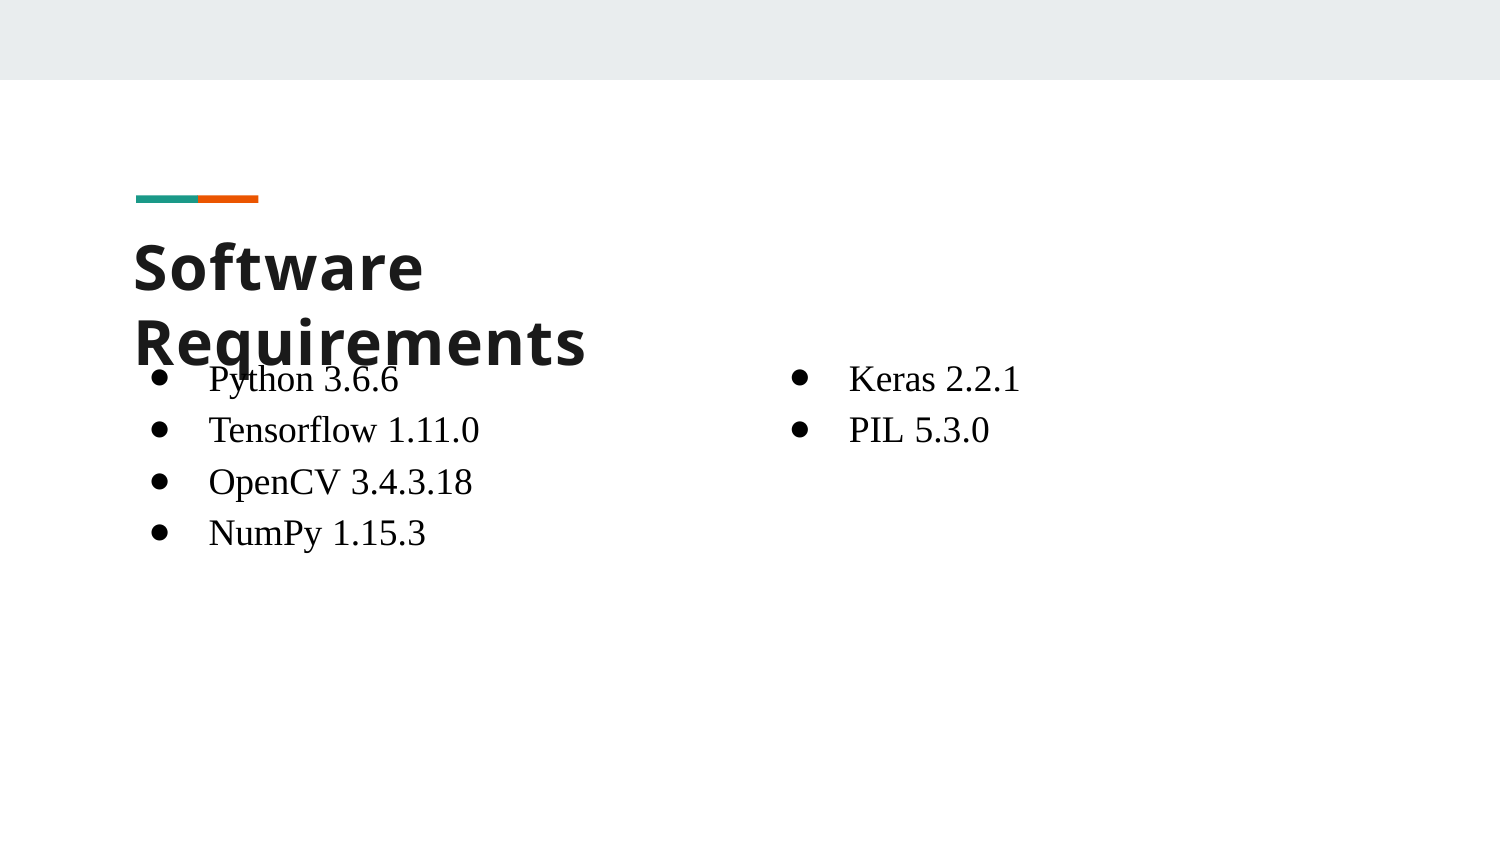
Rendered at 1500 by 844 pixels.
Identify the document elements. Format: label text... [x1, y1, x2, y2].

text_box Python 3.6.6 Tensorflow 1.11.0 OpenCV 3.4.3.18 NumPy 1.15.3 [146, 344, 487, 554]
title Software Requirements [131, 225, 848, 378]
text_box Keras 2.2.1 PIL 5.3.0 [786, 344, 1023, 451]
